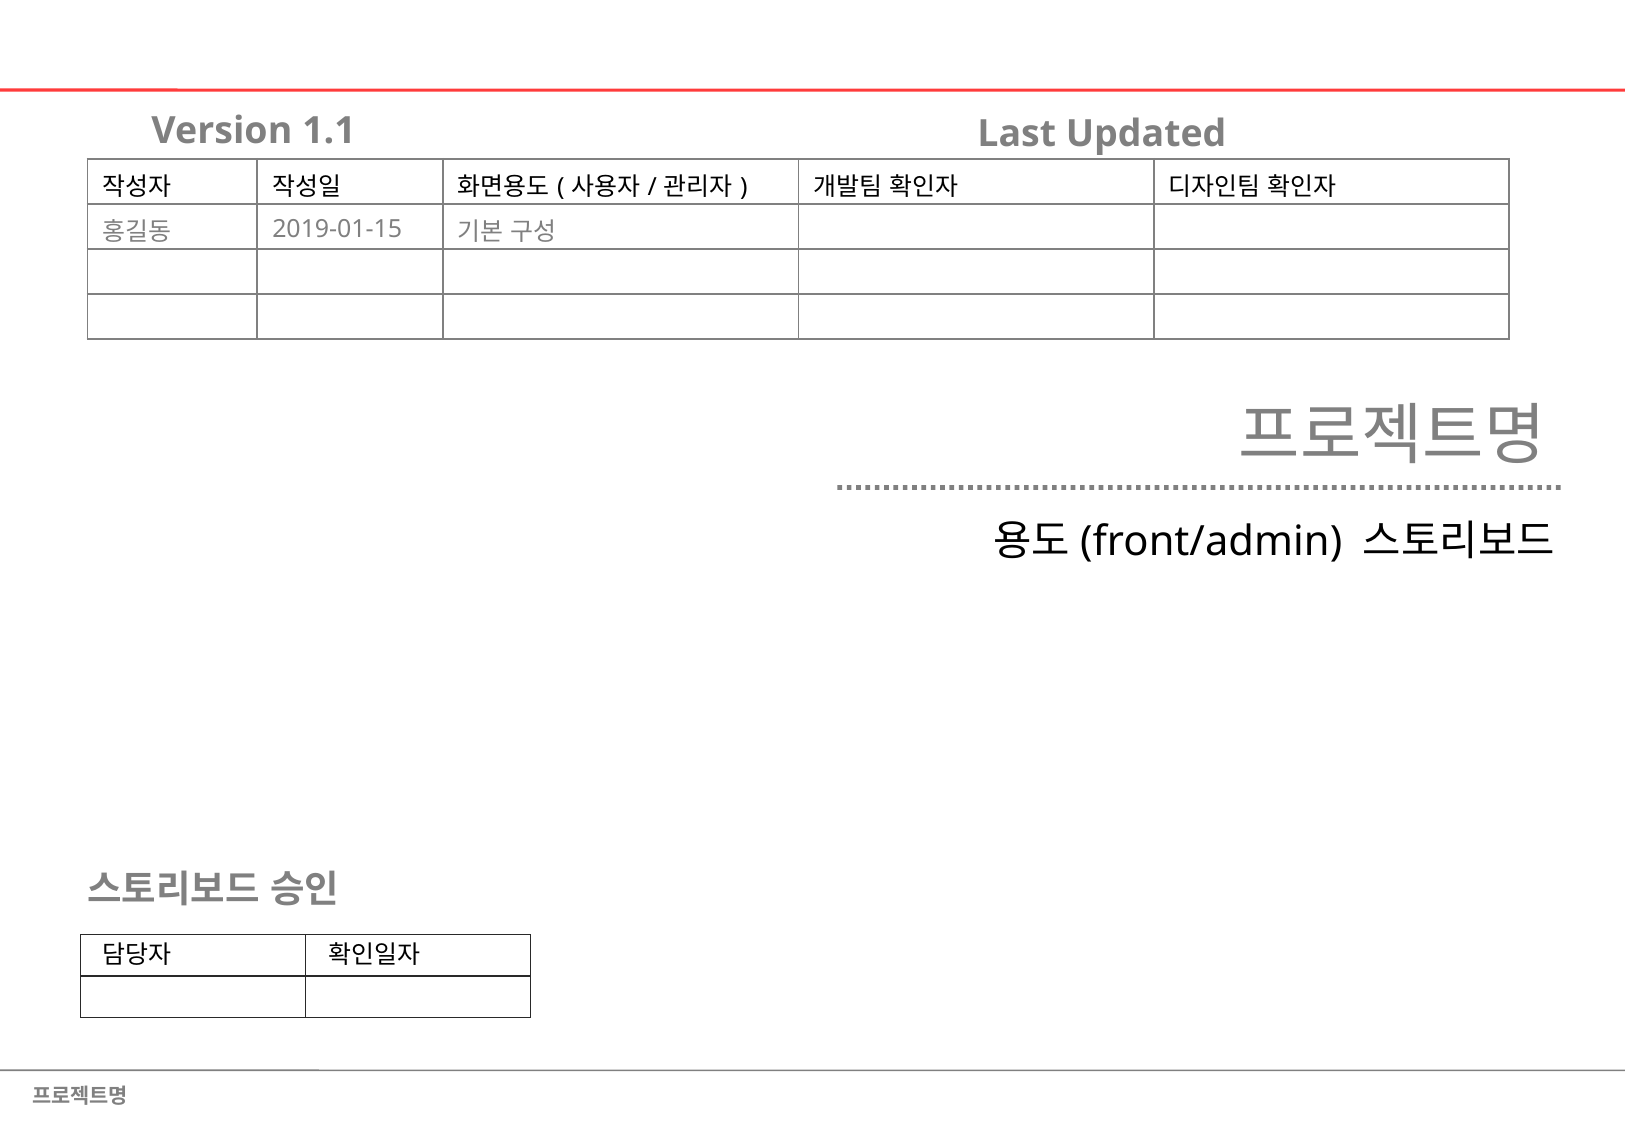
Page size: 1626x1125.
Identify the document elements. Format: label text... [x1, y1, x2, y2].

table_cell [1155, 295, 1508, 338]
table_header 화면용도(사용자/관리자) [444, 160, 798, 203]
table_cell [799, 205, 1153, 248]
text_box 스토리보드 승인 [72, 857, 390, 918]
table_header 작성일 [258, 160, 442, 203]
title 프로젝트명 [634, 384, 1561, 491]
table_cell 2019-01-15 [258, 205, 442, 248]
table_cell [444, 250, 798, 293]
table_cell [88, 295, 256, 338]
table_cell [258, 295, 442, 338]
text_box 용도(front/admin) 스토리보드 [630, 491, 1571, 622]
table_header 디자인팀 확인자 [1155, 160, 1508, 203]
table_cell [88, 250, 256, 293]
table_header 작성자 [88, 160, 256, 203]
table_cell [258, 250, 442, 293]
table_header 개발팀 확인자 [799, 160, 1153, 203]
table_cell [799, 295, 1153, 338]
table_cell [444, 295, 798, 338]
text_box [80, 930, 531, 1018]
text_box Version 1.1 [87, 99, 404, 158]
table_cell [1155, 250, 1508, 293]
text_box Last Updated [954, 101, 1242, 162]
table_cell [1155, 205, 1508, 248]
table_cell [799, 250, 1153, 293]
table_cell 홍길동 [88, 205, 256, 248]
table_cell 기본 구성 [444, 205, 798, 248]
